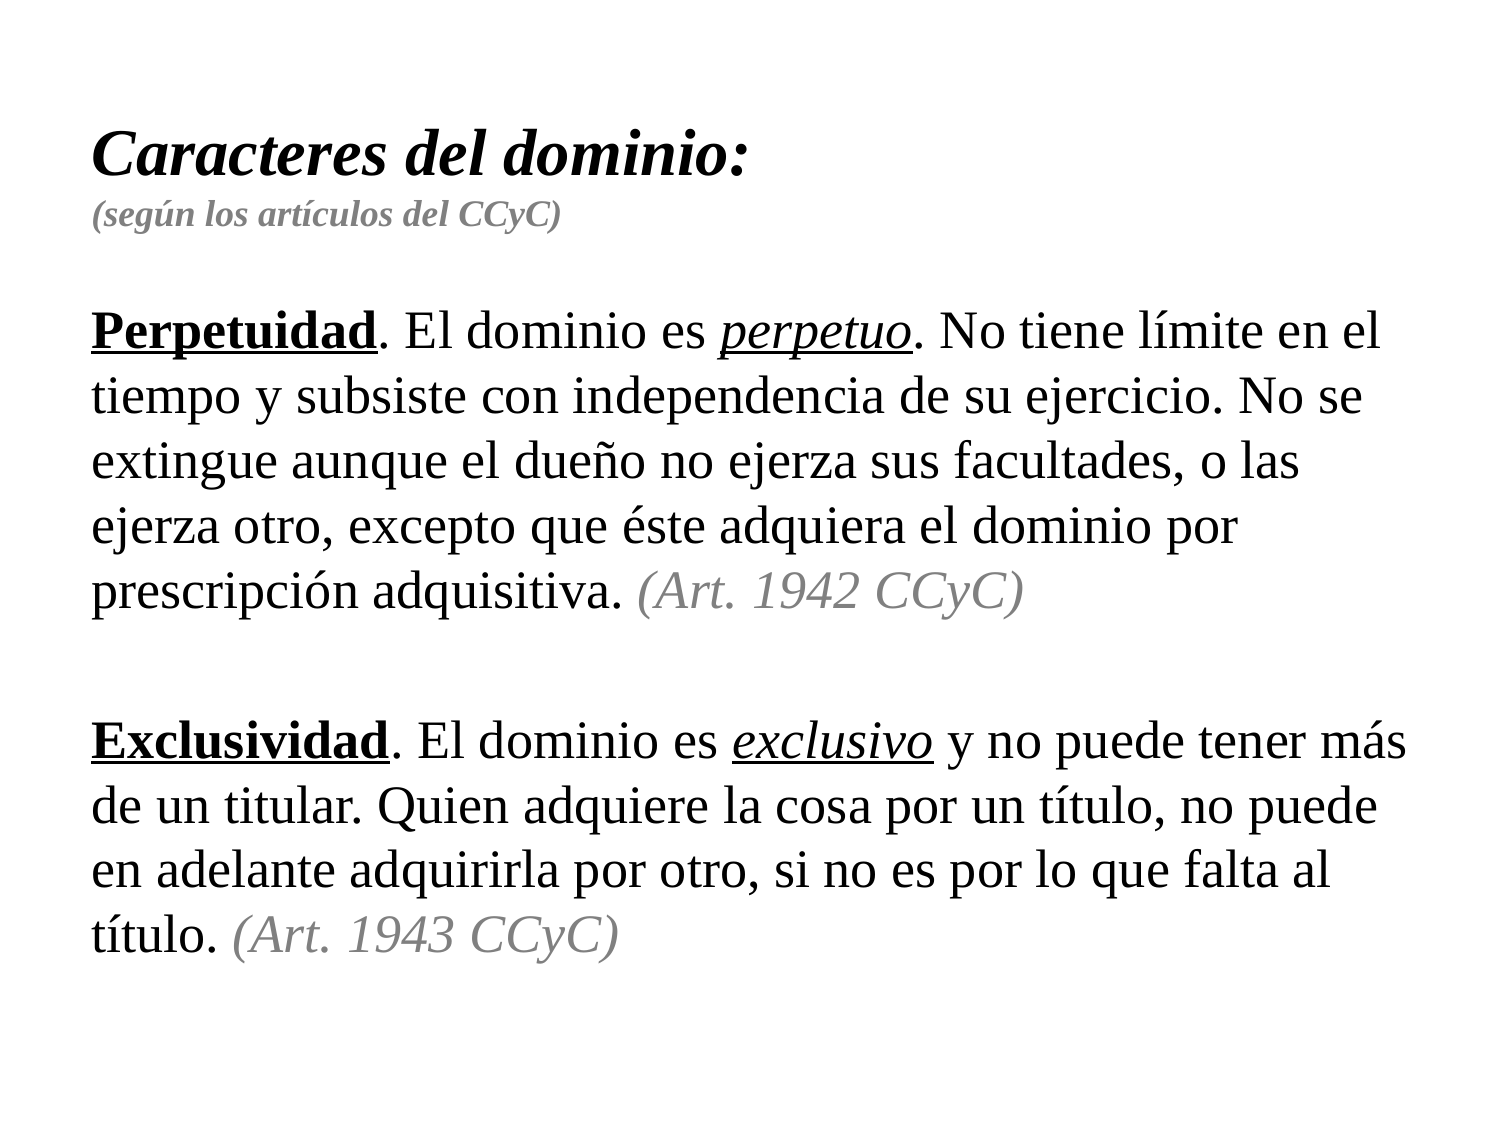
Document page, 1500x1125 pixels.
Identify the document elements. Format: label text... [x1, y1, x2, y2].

text_box Caracteres del dominio: (según los artículos del CCyC) Perpetuidad. El dominio es perpetuo. No tiene límite en el tiempo y subsiste con independencia de su ejercicio. No se extingue aunque el dueño no ejerza sus facultades, o las ejerza otro, excepto que éste adquiera el dominio por prescripción adquisitiva. (Art. 1942 CCyC) Exclusividad. El dominio es exclusivo y no puede tener más de un titular. Quien adquiere la cosa por un título, no puede en adelante adquirirla por otro, si no es por lo que falta al título. (Art. 1943 CCyC) [76, 101, 1436, 1097]
